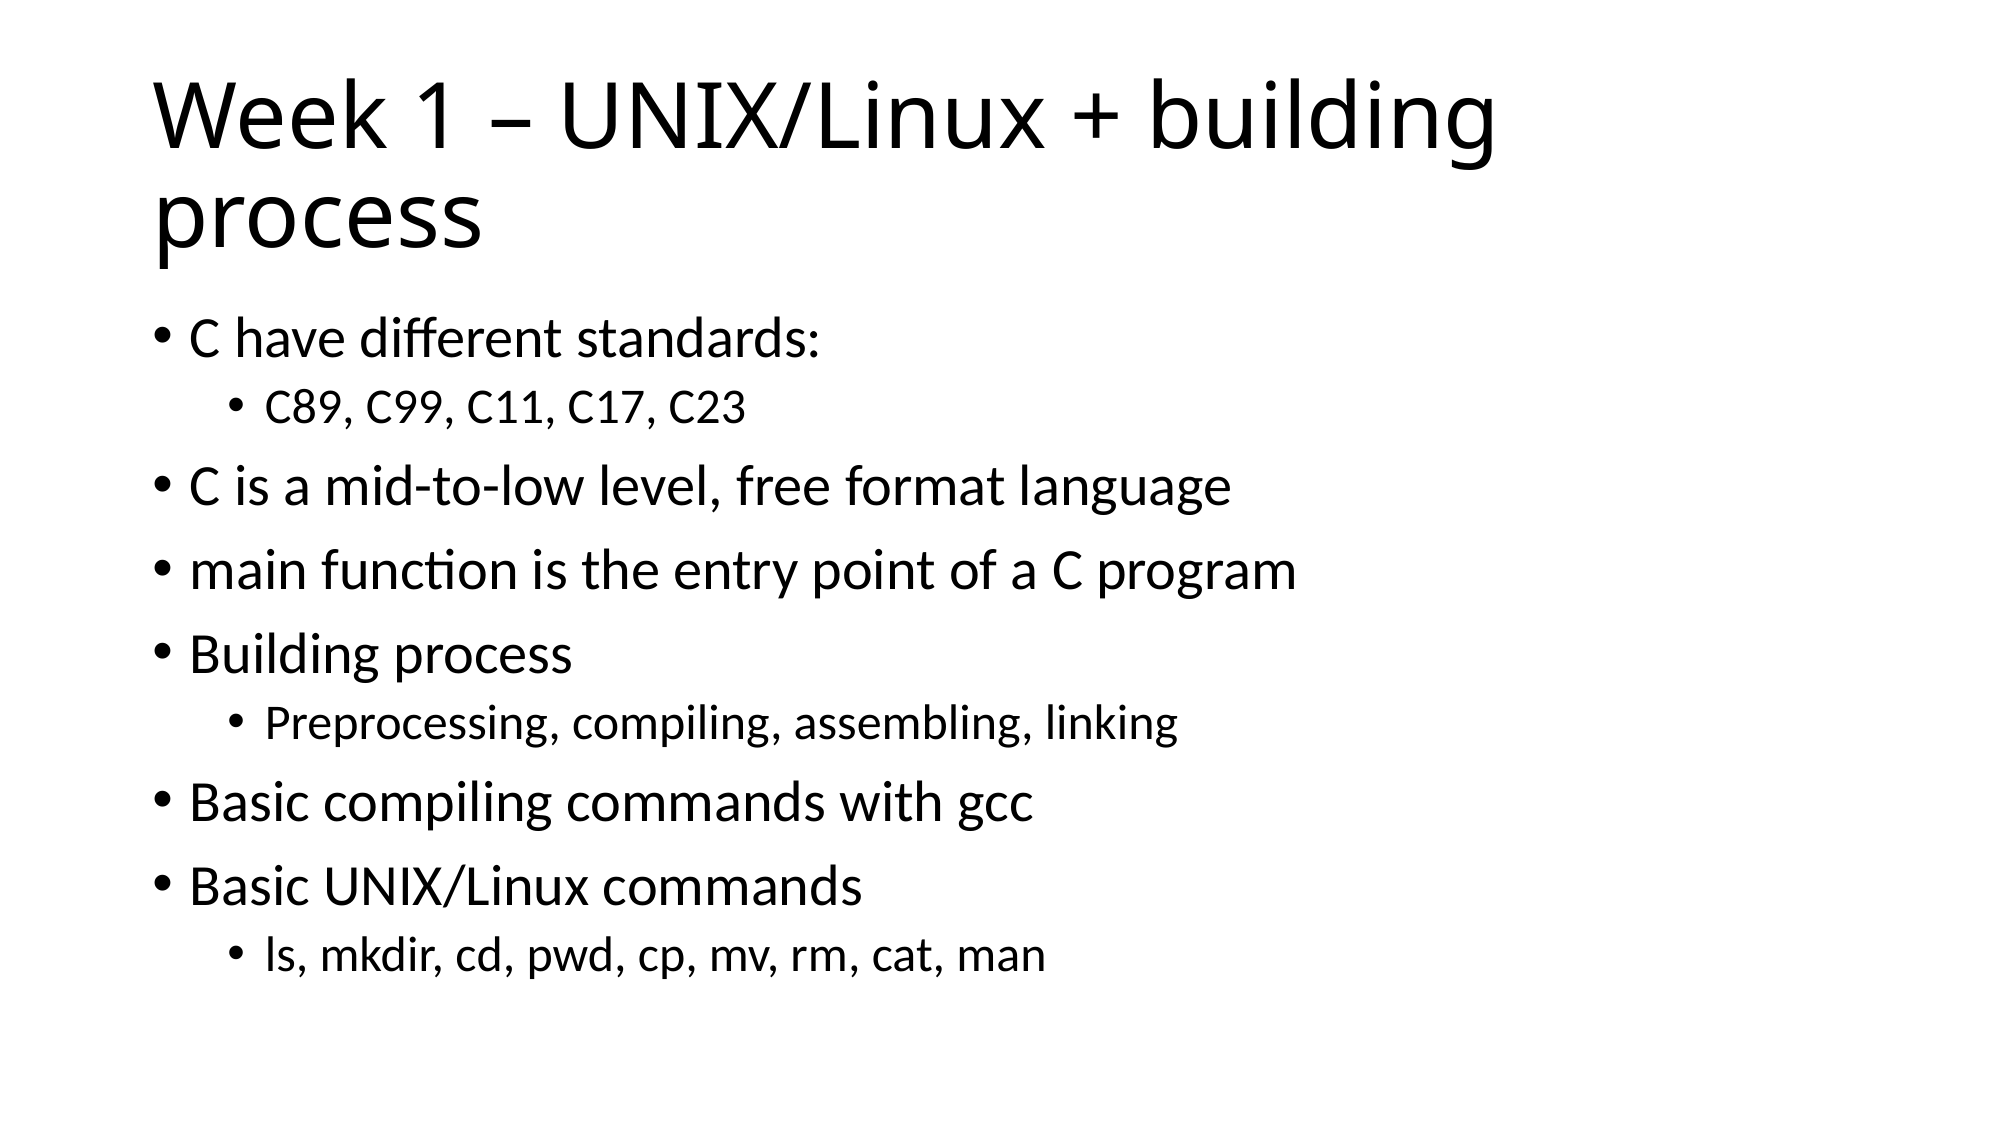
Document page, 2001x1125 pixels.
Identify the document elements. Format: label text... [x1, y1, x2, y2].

title Week 1 – UNIX/Linux + building process [137, 59, 1863, 278]
list C have different standards: C89, C99, C11, C17, C23 C is a mid-to-low level, free format language main function is the entry point of a C program Building process Preprocessing, compiling, assembling, linking Basic compiling commands with gcc Basic UNIX/Linux commands ls, mkdir, cd, pwd, cp, mv, rm, cat, man [137, 299, 1863, 1014]
